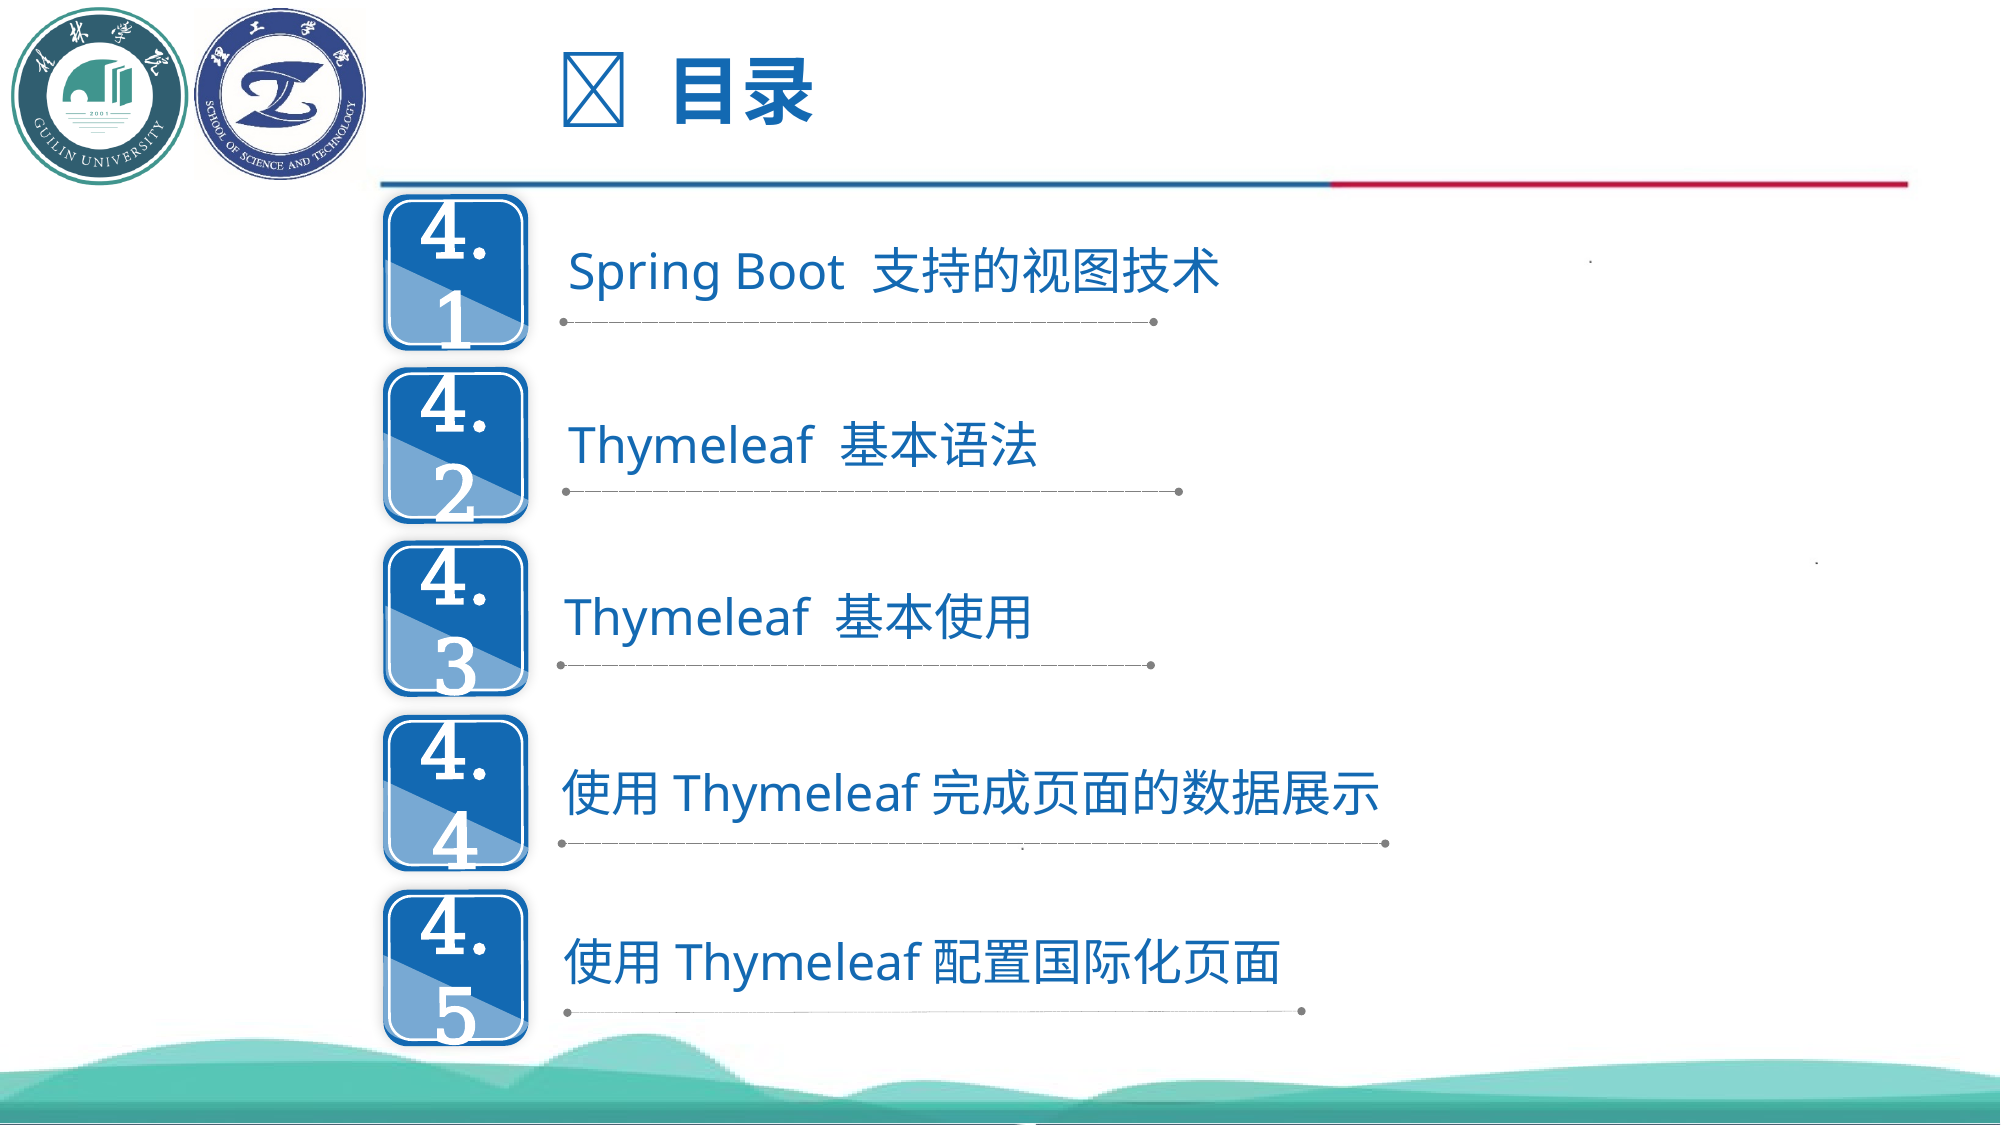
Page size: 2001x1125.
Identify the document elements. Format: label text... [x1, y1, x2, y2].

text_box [383, 889, 1302, 1047]
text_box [383, 367, 1179, 524]
text_box  目录 [541, 25, 1387, 151]
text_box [383, 194, 1238, 351]
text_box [383, 540, 1151, 697]
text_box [383, 714, 1390, 872]
picture [0, 0, 2001, 1125]
